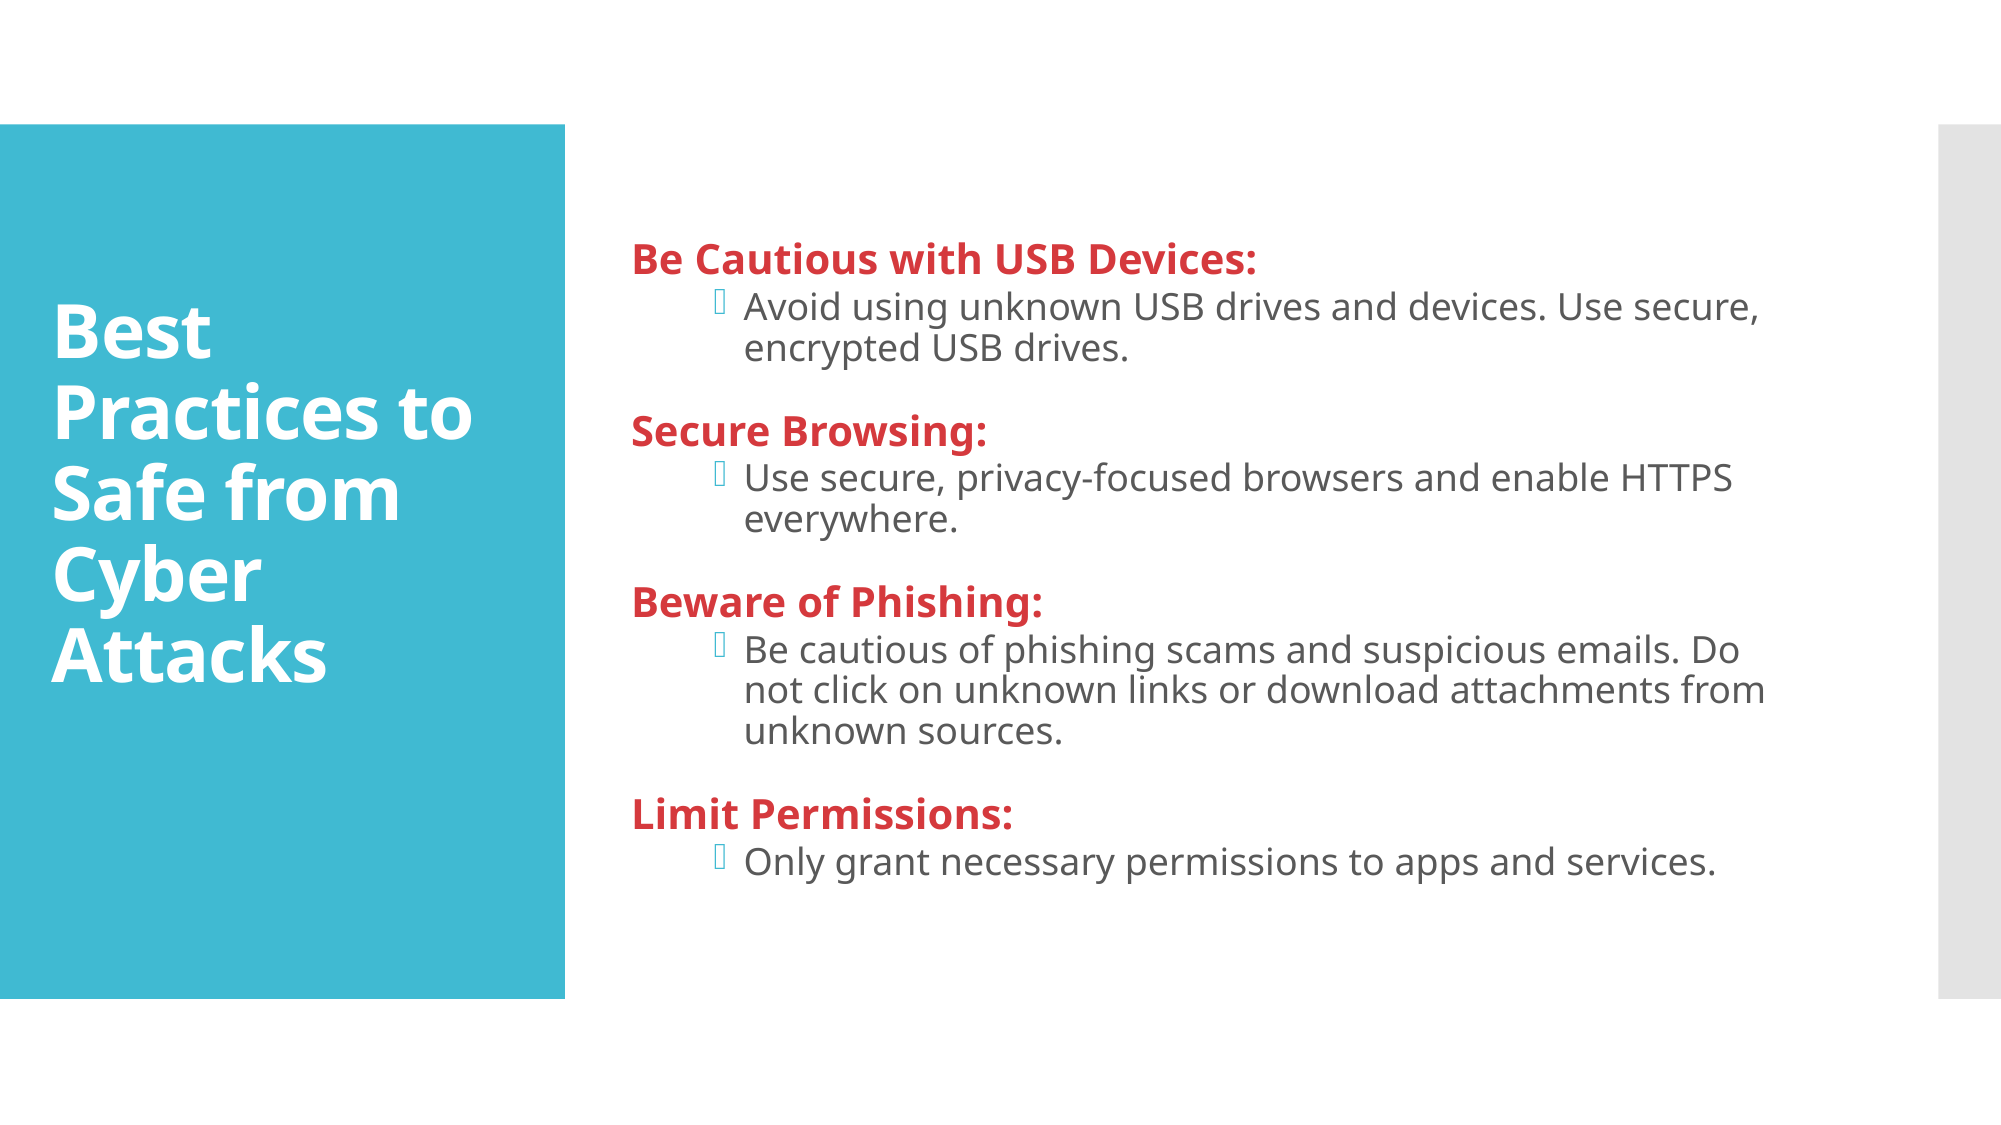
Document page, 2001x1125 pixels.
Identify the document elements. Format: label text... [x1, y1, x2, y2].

list Be Cautious with USB Devices: Avoid using unknown USB drives and devices. Use secure, encrypted USB drives. Secure Browsing: Use secure, privacy-focused browsers and enable HTTPS everywhere. Beware of Phishing: Be cautious of phishing scams and suspicious emails. Do not click on unknown links or download attachments from unknown sources. Limit Permissions: Only grant necessary permissions to apps and services. [615, 129, 1816, 982]
title Best Practices to Safe from Cyber Attacks [36, 268, 521, 1004]
